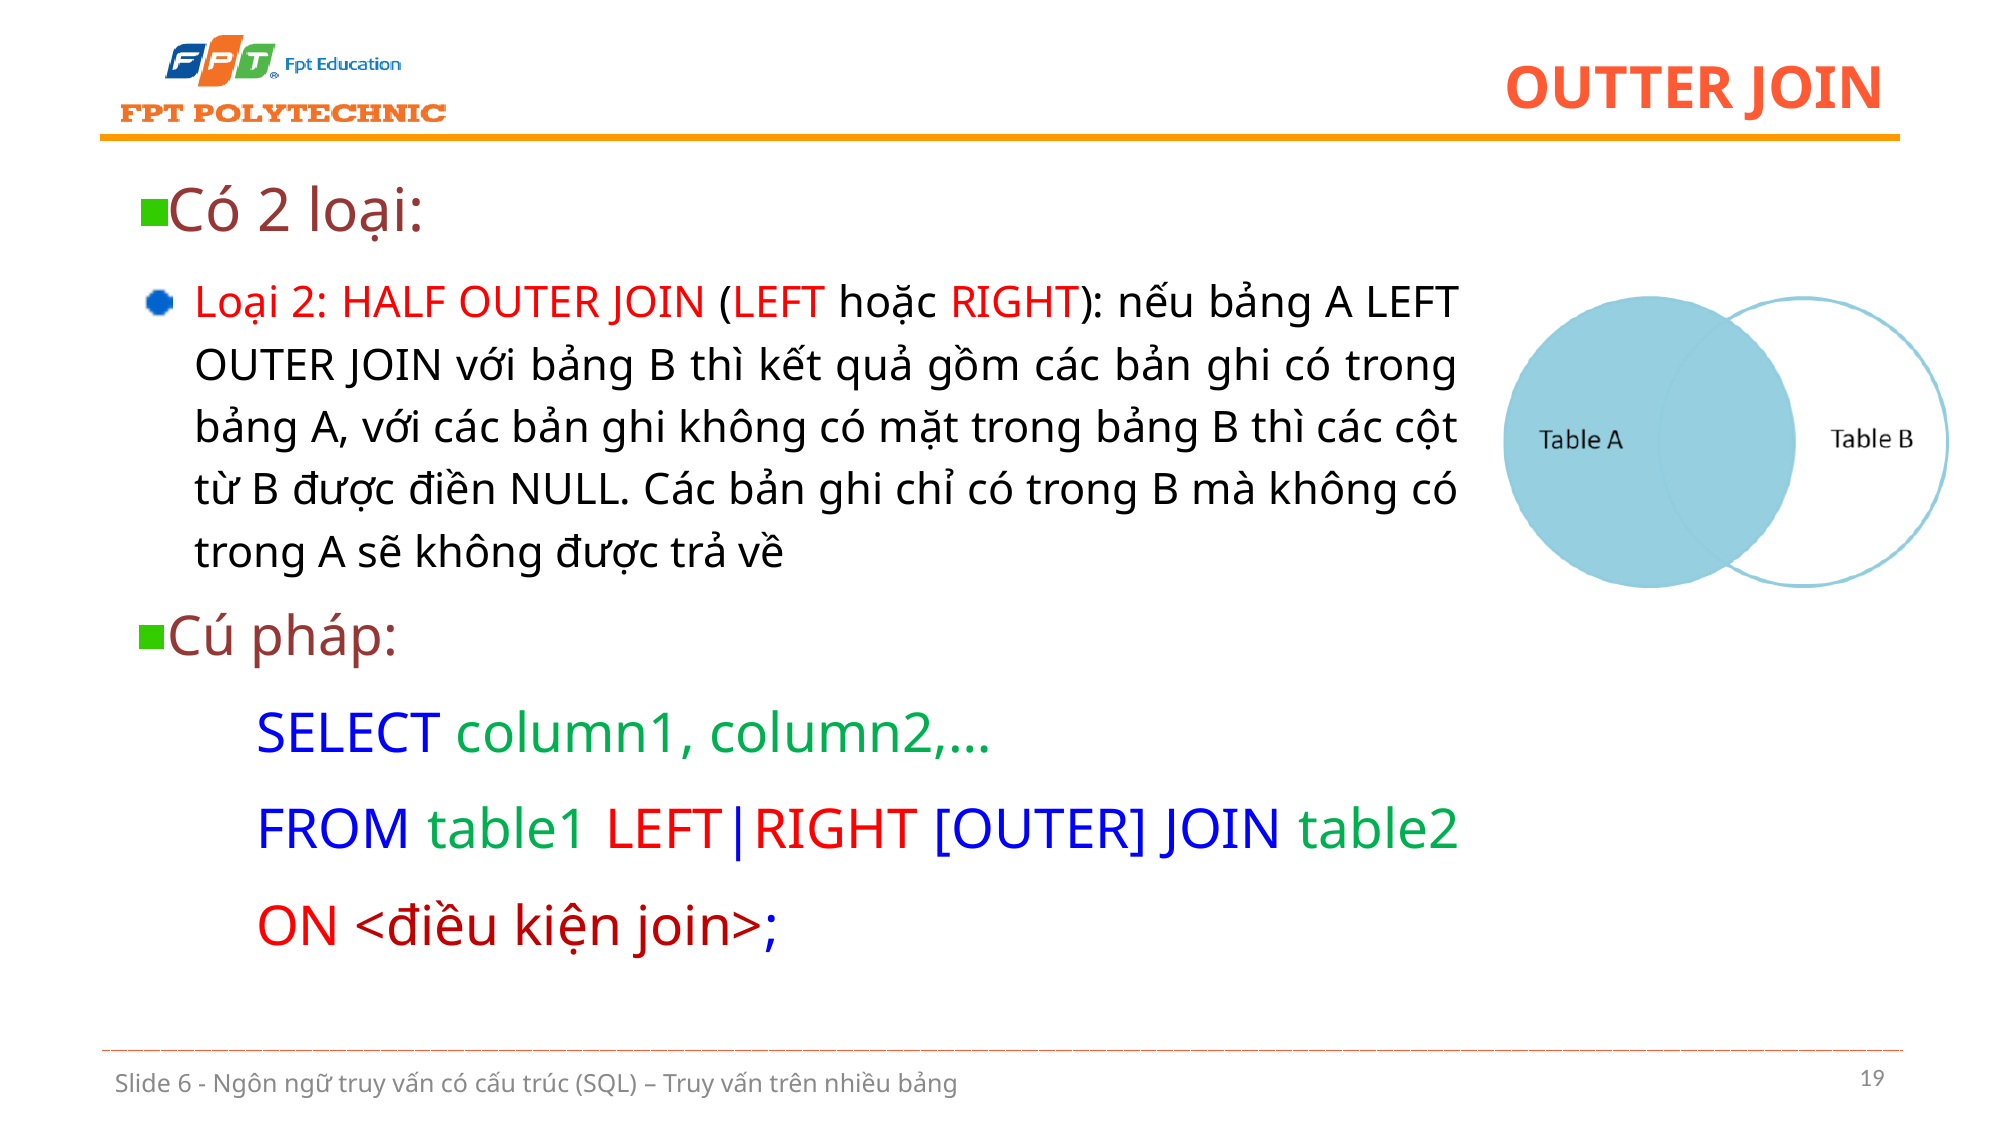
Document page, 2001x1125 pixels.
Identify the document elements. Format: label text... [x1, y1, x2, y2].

title Outter join [450, 45, 1900, 125]
picture [121, 35, 450, 122]
slide_number 19 [1433, 1050, 1900, 1103]
picture [114, 609, 164, 658]
picture [1487, 284, 1963, 601]
picture [134, 281, 173, 320]
list Có 2 loại: Loại 2: HALF OUTER JOIN (LEFT hoặc RIGHT): nếu bảng A LEFT OUTER JOIN với bảng B thì kết quả gồm các bản ghi có trong bảng A, với các bản ghi không có mặt trong bảng B thì các cột từ B được điền NULL. Các bản ghi chỉ có trong B mà không có trong A sẽ không được trả về Cú pháp: SELECT column1, column2,… FROM table1 LEFT|RIGHT [OUTER] JOIN table2 ON <điều kiện join>; [99, 149, 1475, 1050]
picture [114, 181, 168, 235]
